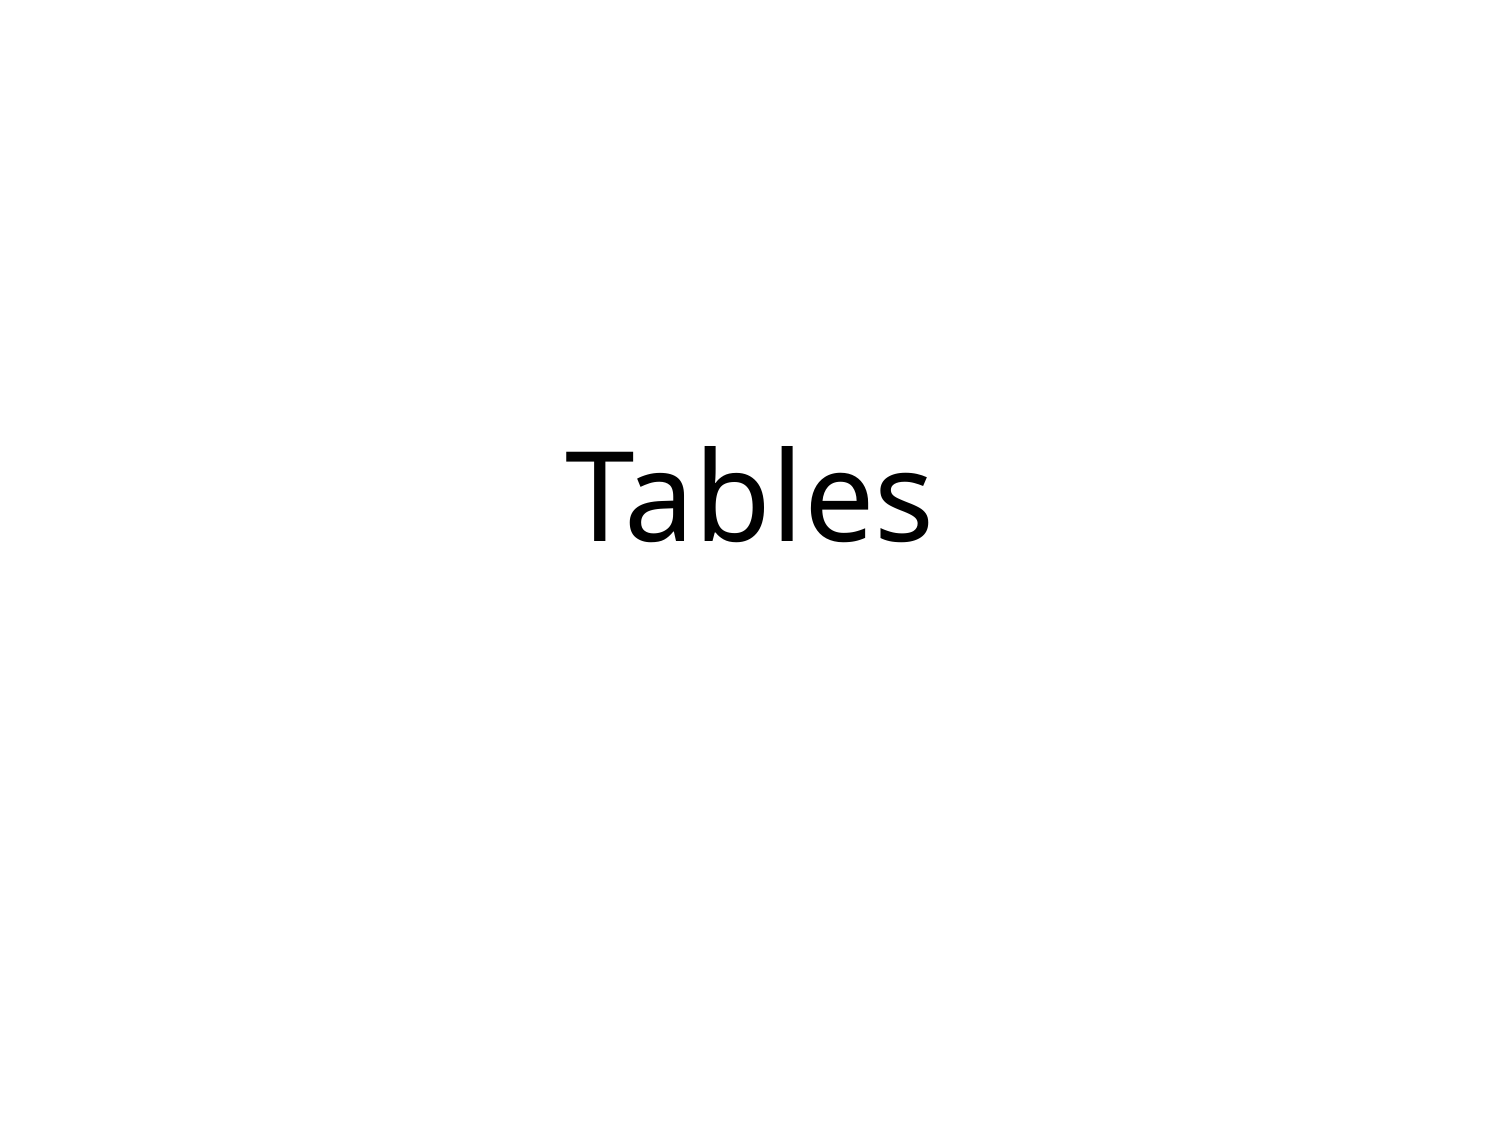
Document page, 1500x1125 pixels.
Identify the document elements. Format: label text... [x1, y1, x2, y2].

title Tables [112, 184, 1388, 576]
